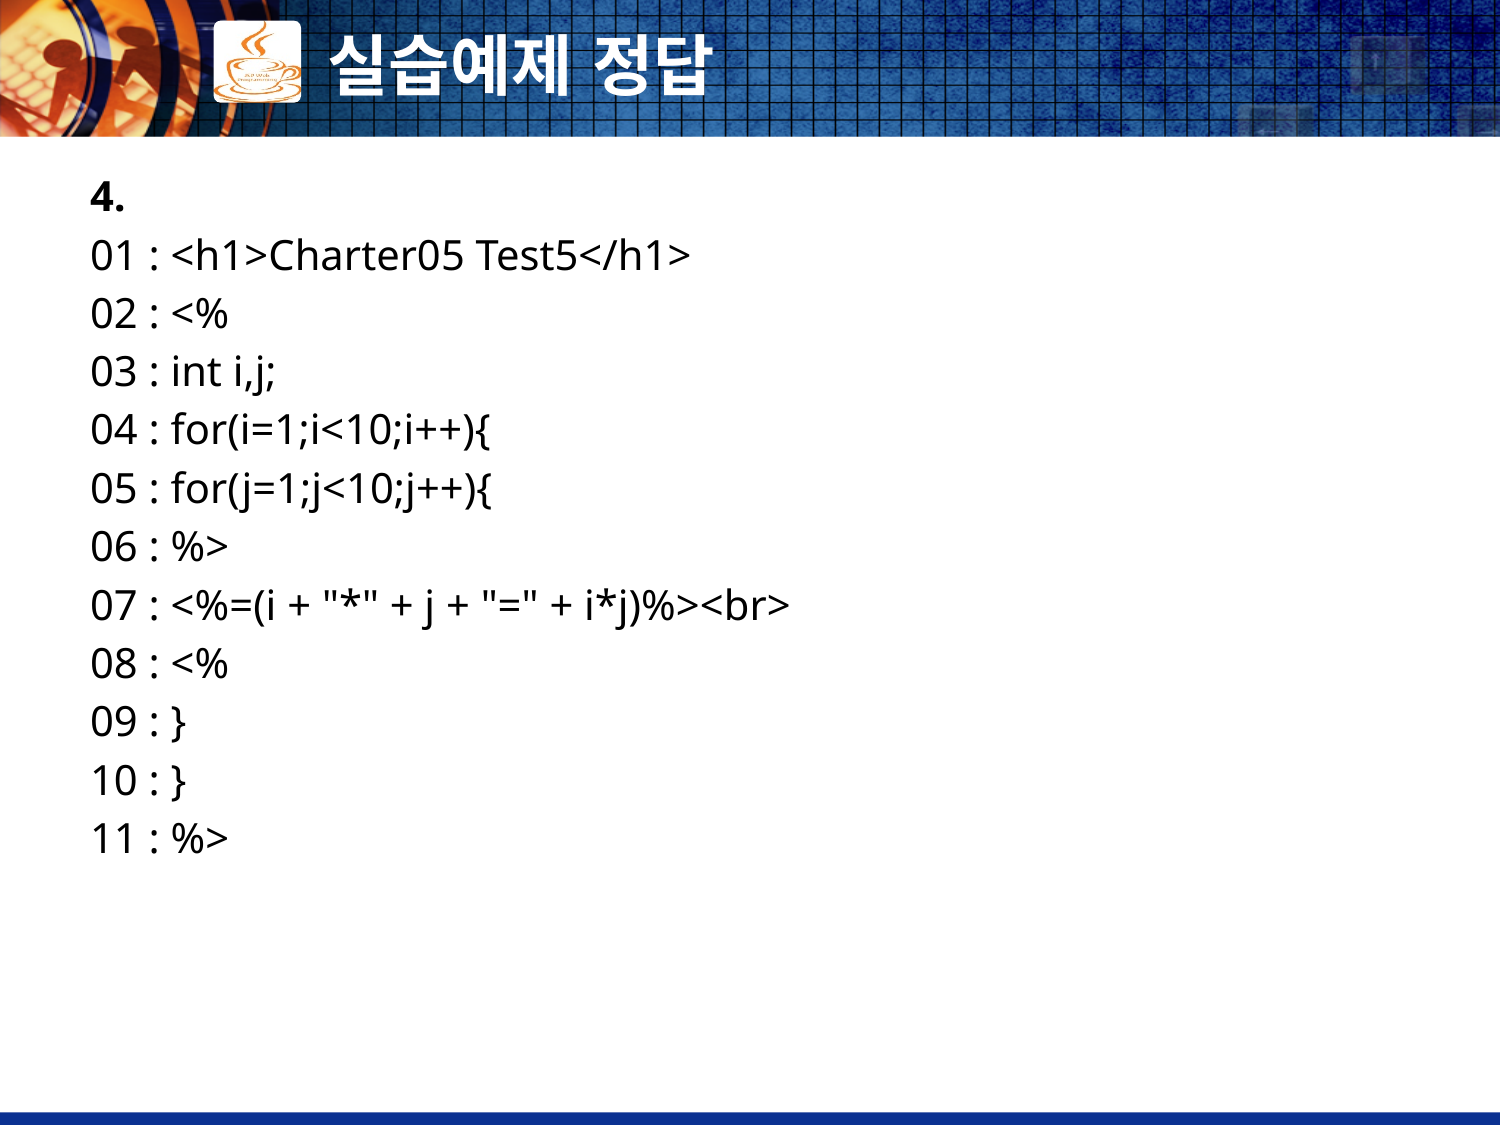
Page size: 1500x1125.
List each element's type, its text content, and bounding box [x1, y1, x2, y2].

title 실습예제 정답 [312, 17, 1388, 111]
picture [0, 0, 1500, 138]
list 4. 01 : <h1>Charter05 Test5</h1> 02 : <% 03 : int i,j; 04 : for(i=1;i<10;i++){ 05 : for(j=1;j<10;j++){ 06 : %> 07 : <%=(i + "*" + j + "=" + i*j)%><br> 08 : <% 09 : } 10 : } 11 : %> [74, 162, 1426, 1024]
